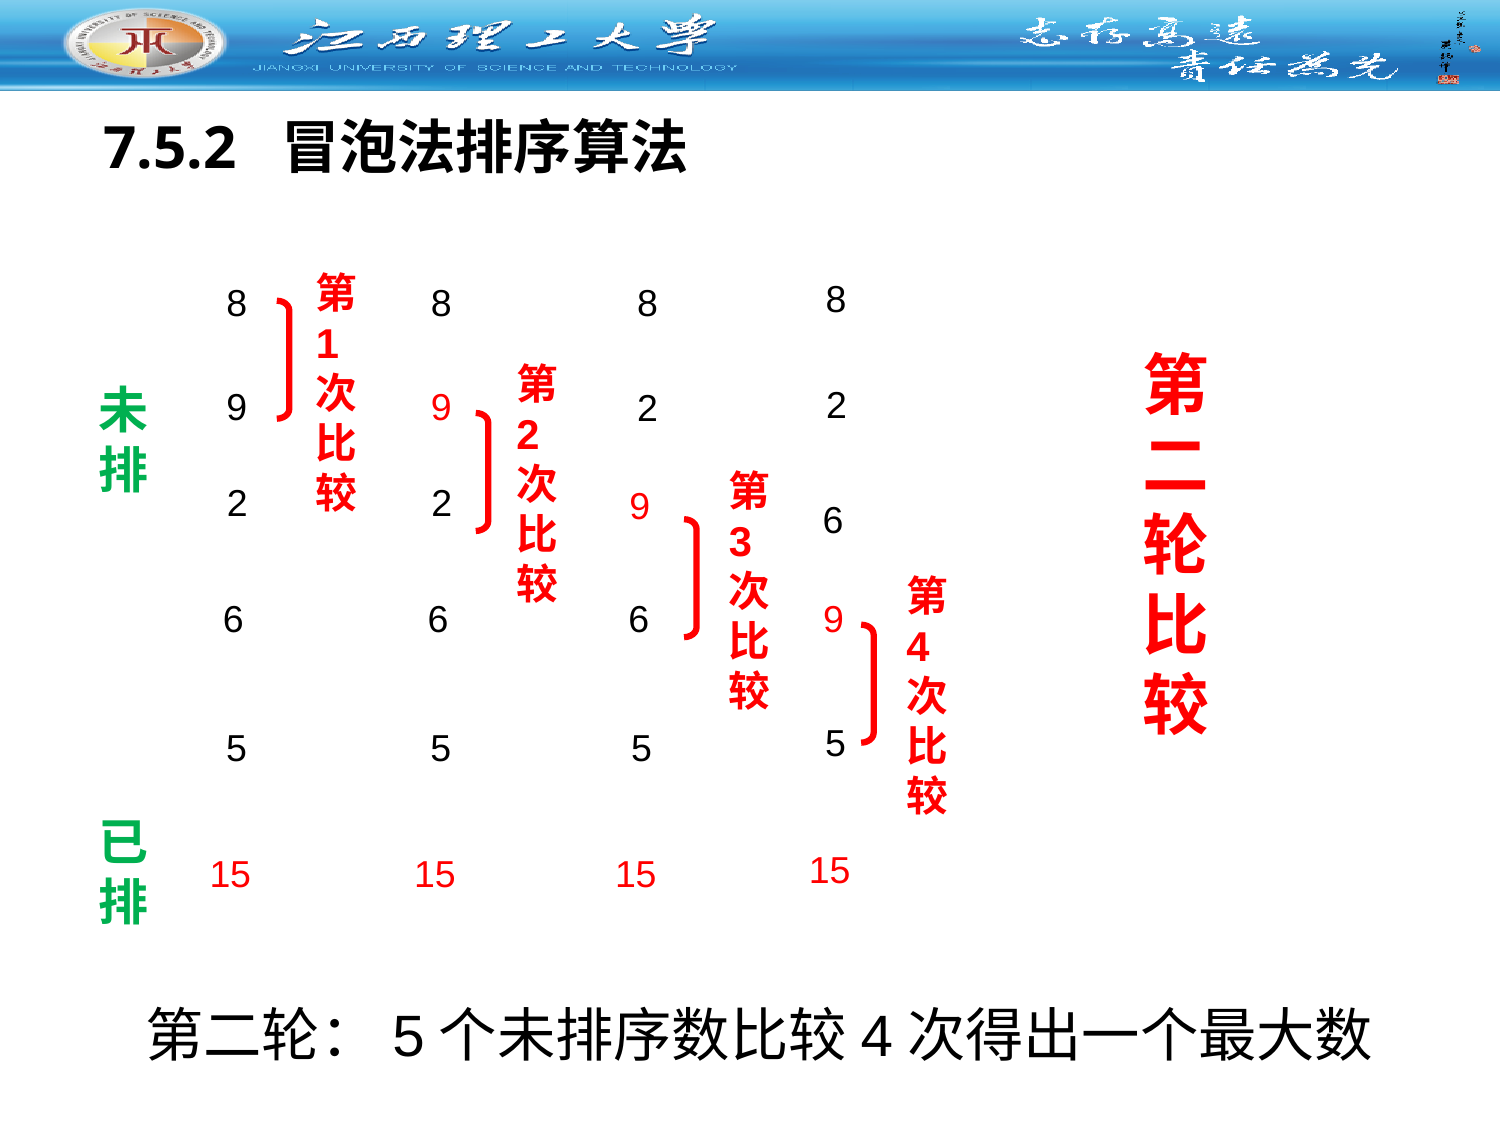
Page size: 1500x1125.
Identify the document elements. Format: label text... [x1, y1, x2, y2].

text_box 2 [212, 471, 263, 532]
text_box 2 [416, 471, 468, 532]
text_box 6 [807, 488, 859, 549]
text_box 8 [810, 267, 862, 327]
text_box 15 [600, 842, 727, 903]
text_box [276, 300, 290, 419]
text_box 9 [614, 474, 666, 535]
text_box 第2次 比较 [501, 350, 585, 666]
text_box 9 [211, 375, 263, 436]
text_box 2 [622, 376, 673, 437]
text_box 第3次 比较 [714, 456, 798, 772]
picture [0, 0, 1500, 91]
text_box 15 [399, 842, 526, 903]
text_box 第1次 比较 [301, 259, 384, 575]
text_box [861, 624, 874, 743]
text_box 15 [194, 842, 322, 903]
text_box 2 [811, 373, 862, 434]
text_box 8 [211, 271, 263, 332]
text_box 第4次 比较 [891, 562, 975, 878]
text_box 5 [810, 711, 861, 772]
text_box 9 [808, 587, 859, 648]
text_box 第二轮：5个未排序数比较4次得出一个最大数 [130, 991, 1472, 1076]
text_box 8 [622, 271, 673, 332]
text_box 6 [613, 587, 665, 648]
text_box 已排 [70, 802, 177, 938]
text_box 未排 [70, 371, 177, 506]
text_box 6 [208, 587, 259, 648]
text_box 7.5.2 冒泡法排序算法 [89, 103, 1439, 229]
text_box 5 [415, 716, 467, 777]
text_box [475, 412, 489, 531]
text_box 5 [616, 716, 667, 777]
text_box 8 [416, 271, 467, 332]
text_box 9 [416, 375, 467, 436]
text_box 5 [211, 716, 262, 777]
text_box [684, 519, 697, 638]
text_box 第二轮 比较 [1128, 335, 1211, 751]
text_box 6 [412, 587, 464, 648]
text_box 15 [794, 838, 921, 898]
